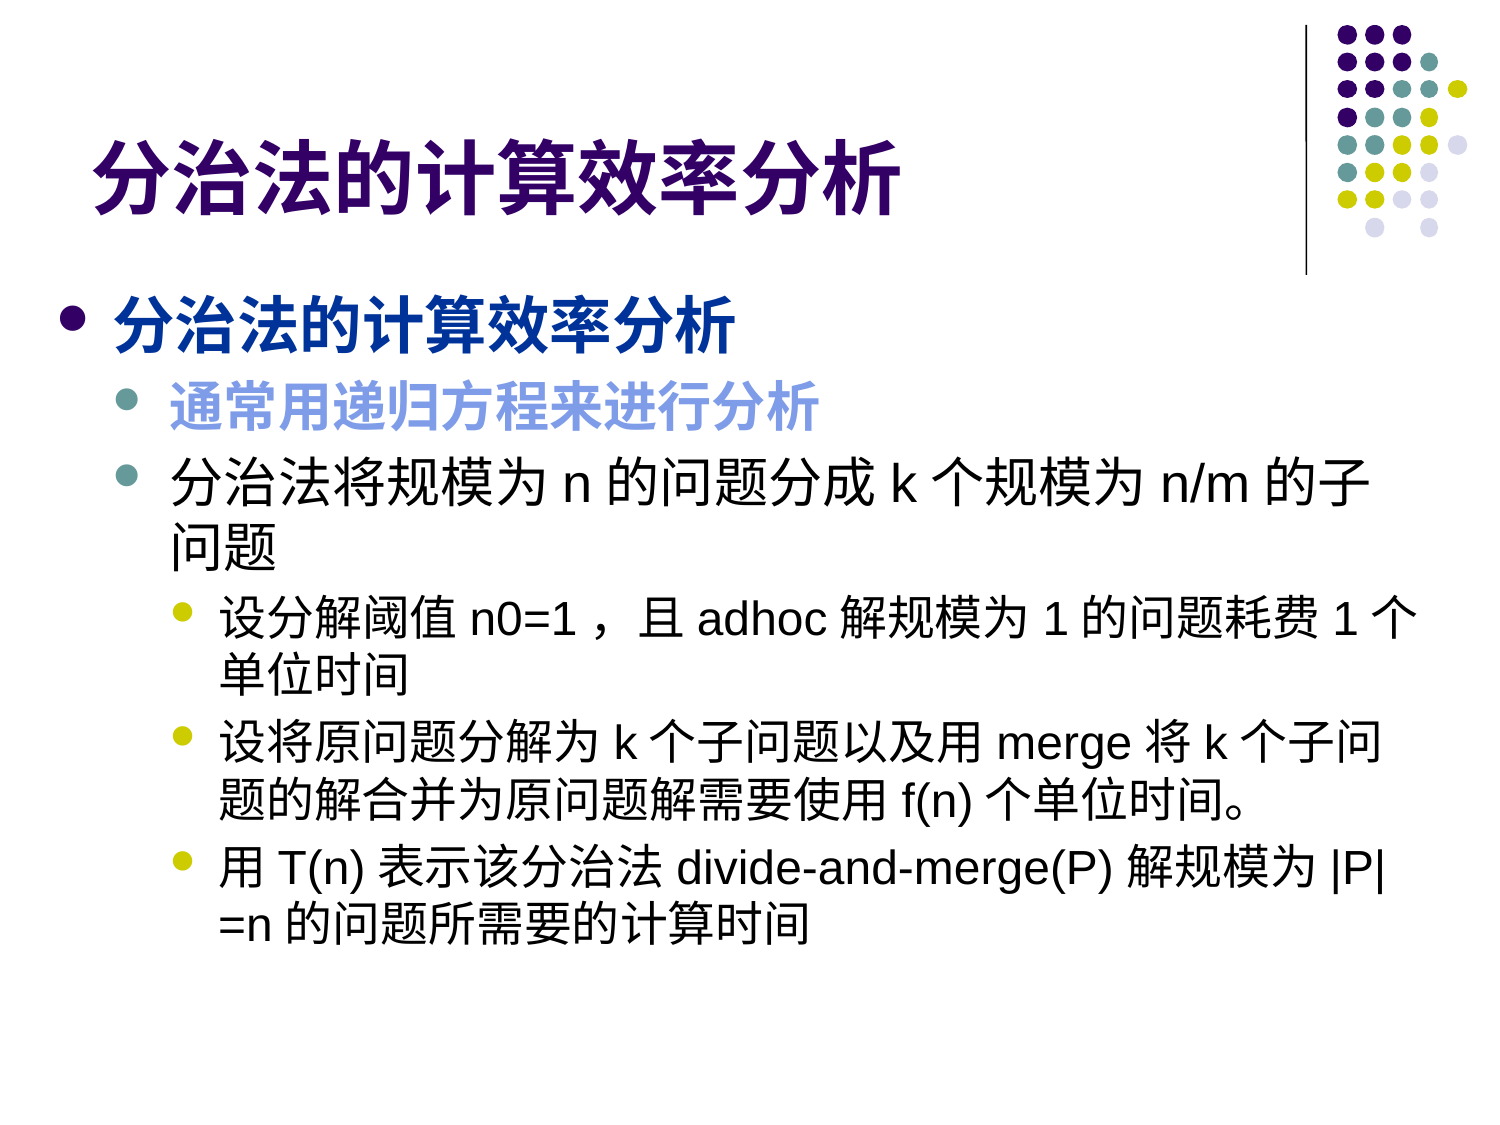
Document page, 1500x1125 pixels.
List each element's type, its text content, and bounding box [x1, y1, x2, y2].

title 分治法的计算效率分析 [74, 19, 1313, 233]
list 分治法的计算效率分析 通常用递归方程来进行分析 分治法将规模为n的问题分成k个规模为n/m的子问题 设分解阈值n0=1，且adhoc解规模为1的问题耗费1个单位时间 设将原问题分解为k个子问题以及用merge将k个子问题的解合并为原问题解需要使用f(n)个单位时间。 用T(n)表示该分治法divide-and-merge(P)解规模为|P|=n的问题所需要的计算时间 [40, 278, 1437, 1003]
